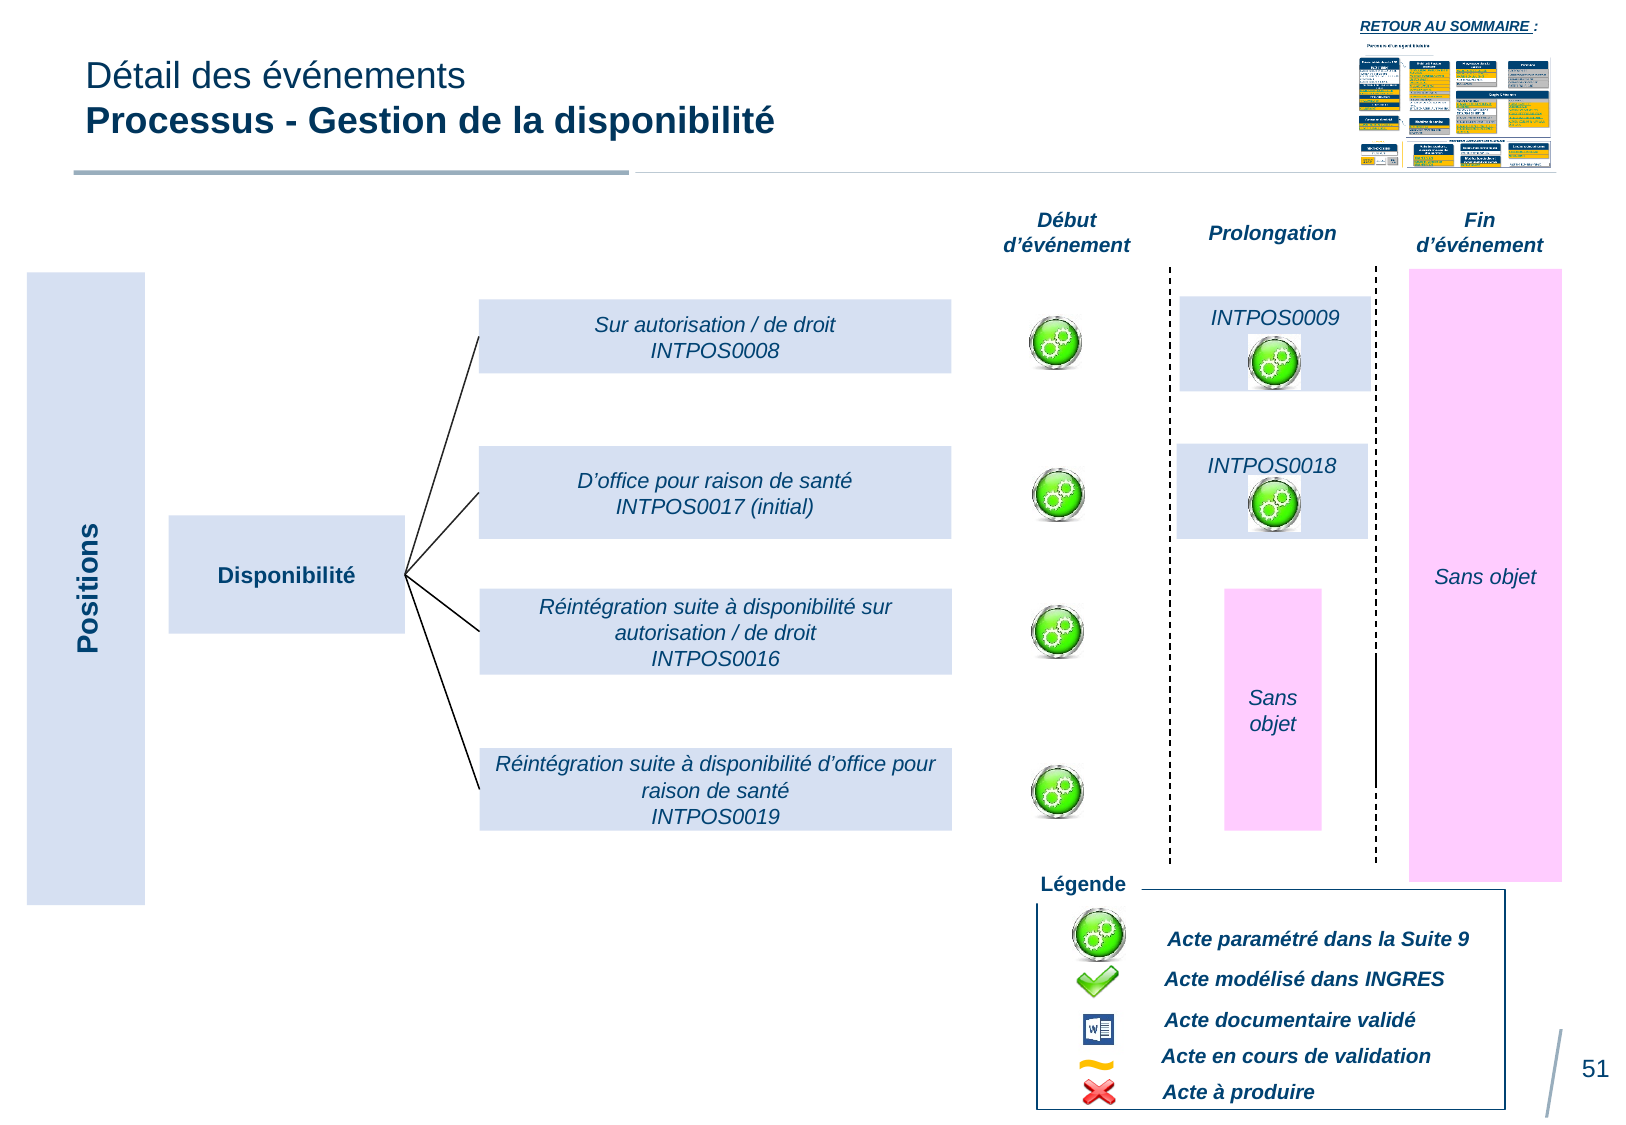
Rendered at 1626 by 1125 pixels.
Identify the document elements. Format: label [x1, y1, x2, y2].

picture [1067, 906, 1128, 1059]
picture [1359, 40, 1553, 168]
picture [1082, 1079, 1116, 1105]
picture [1248, 475, 1301, 532]
picture [1032, 466, 1085, 522]
picture [1031, 603, 1084, 659]
picture [1031, 763, 1084, 819]
picture [1248, 334, 1301, 390]
picture [1029, 314, 1082, 370]
